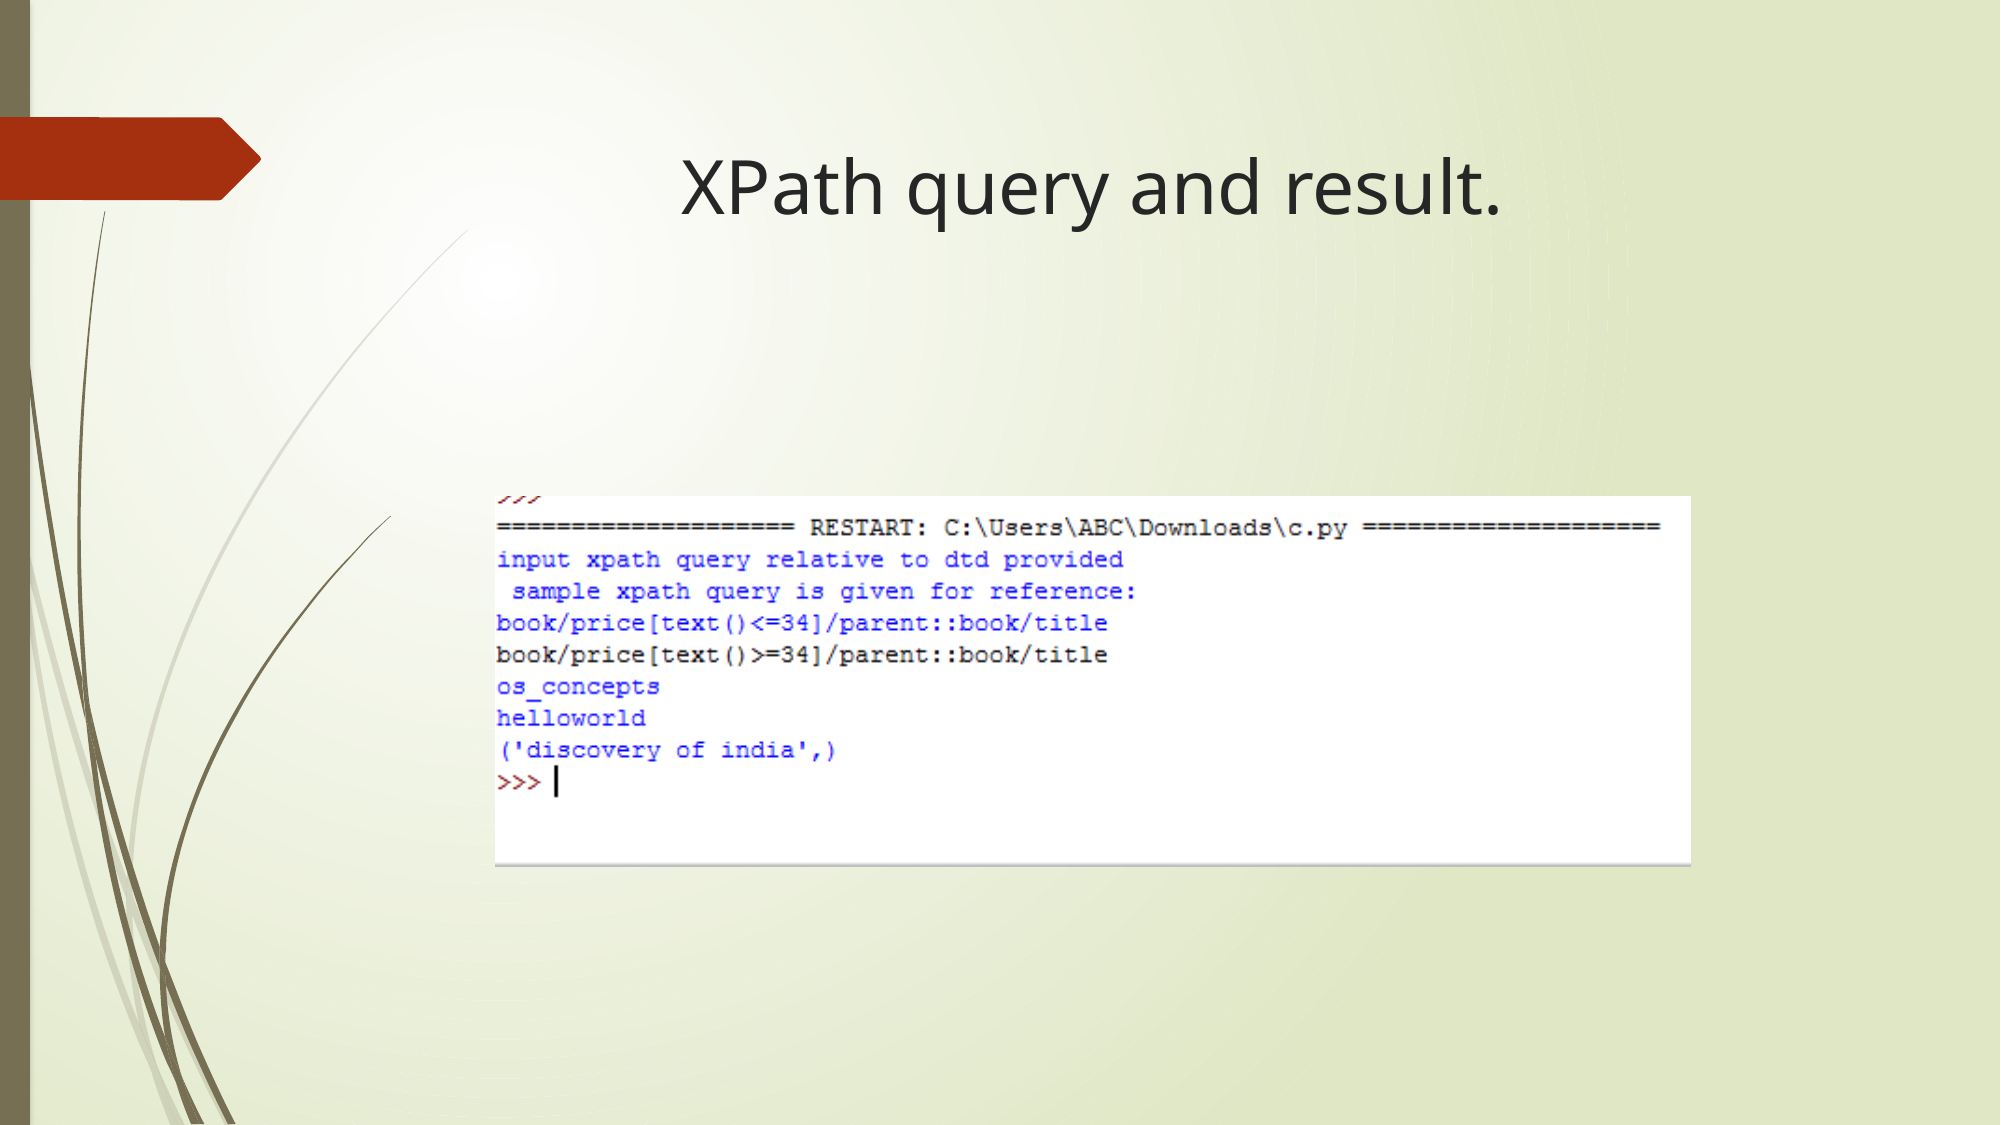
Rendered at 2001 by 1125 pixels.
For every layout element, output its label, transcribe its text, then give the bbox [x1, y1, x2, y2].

title XPath query and result. [361, 131, 1824, 342]
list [494, 496, 1691, 867]
